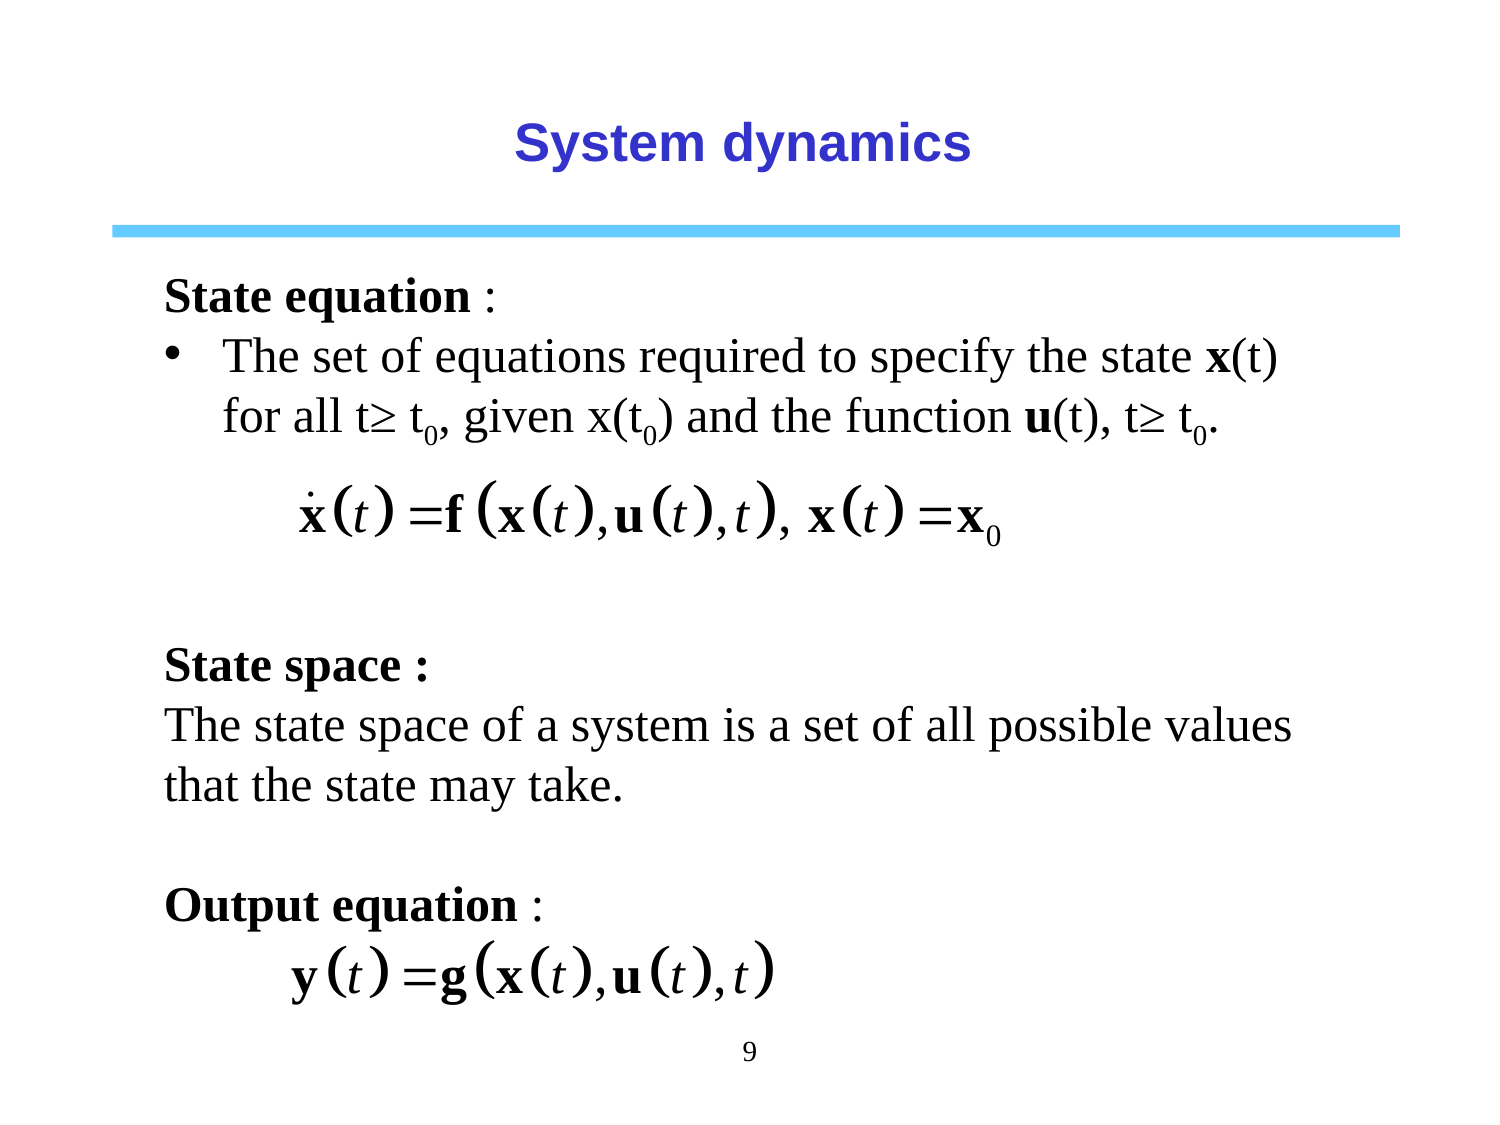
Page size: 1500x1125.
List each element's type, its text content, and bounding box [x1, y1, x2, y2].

footer 9 [512, 1024, 988, 1101]
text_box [288, 467, 1013, 571]
text_box State equation : The set of equations required to specify the state x(t) for all t≥ t0, given x(t0) and the function u(t), t≥ t0. State space : The state space of a system is a set of all possible values that the state may take. Output equation : [148, 255, 1341, 1059]
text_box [281, 928, 784, 1032]
text_box System dynamics [99, 99, 1388, 180]
text_box [112, 224, 1400, 238]
